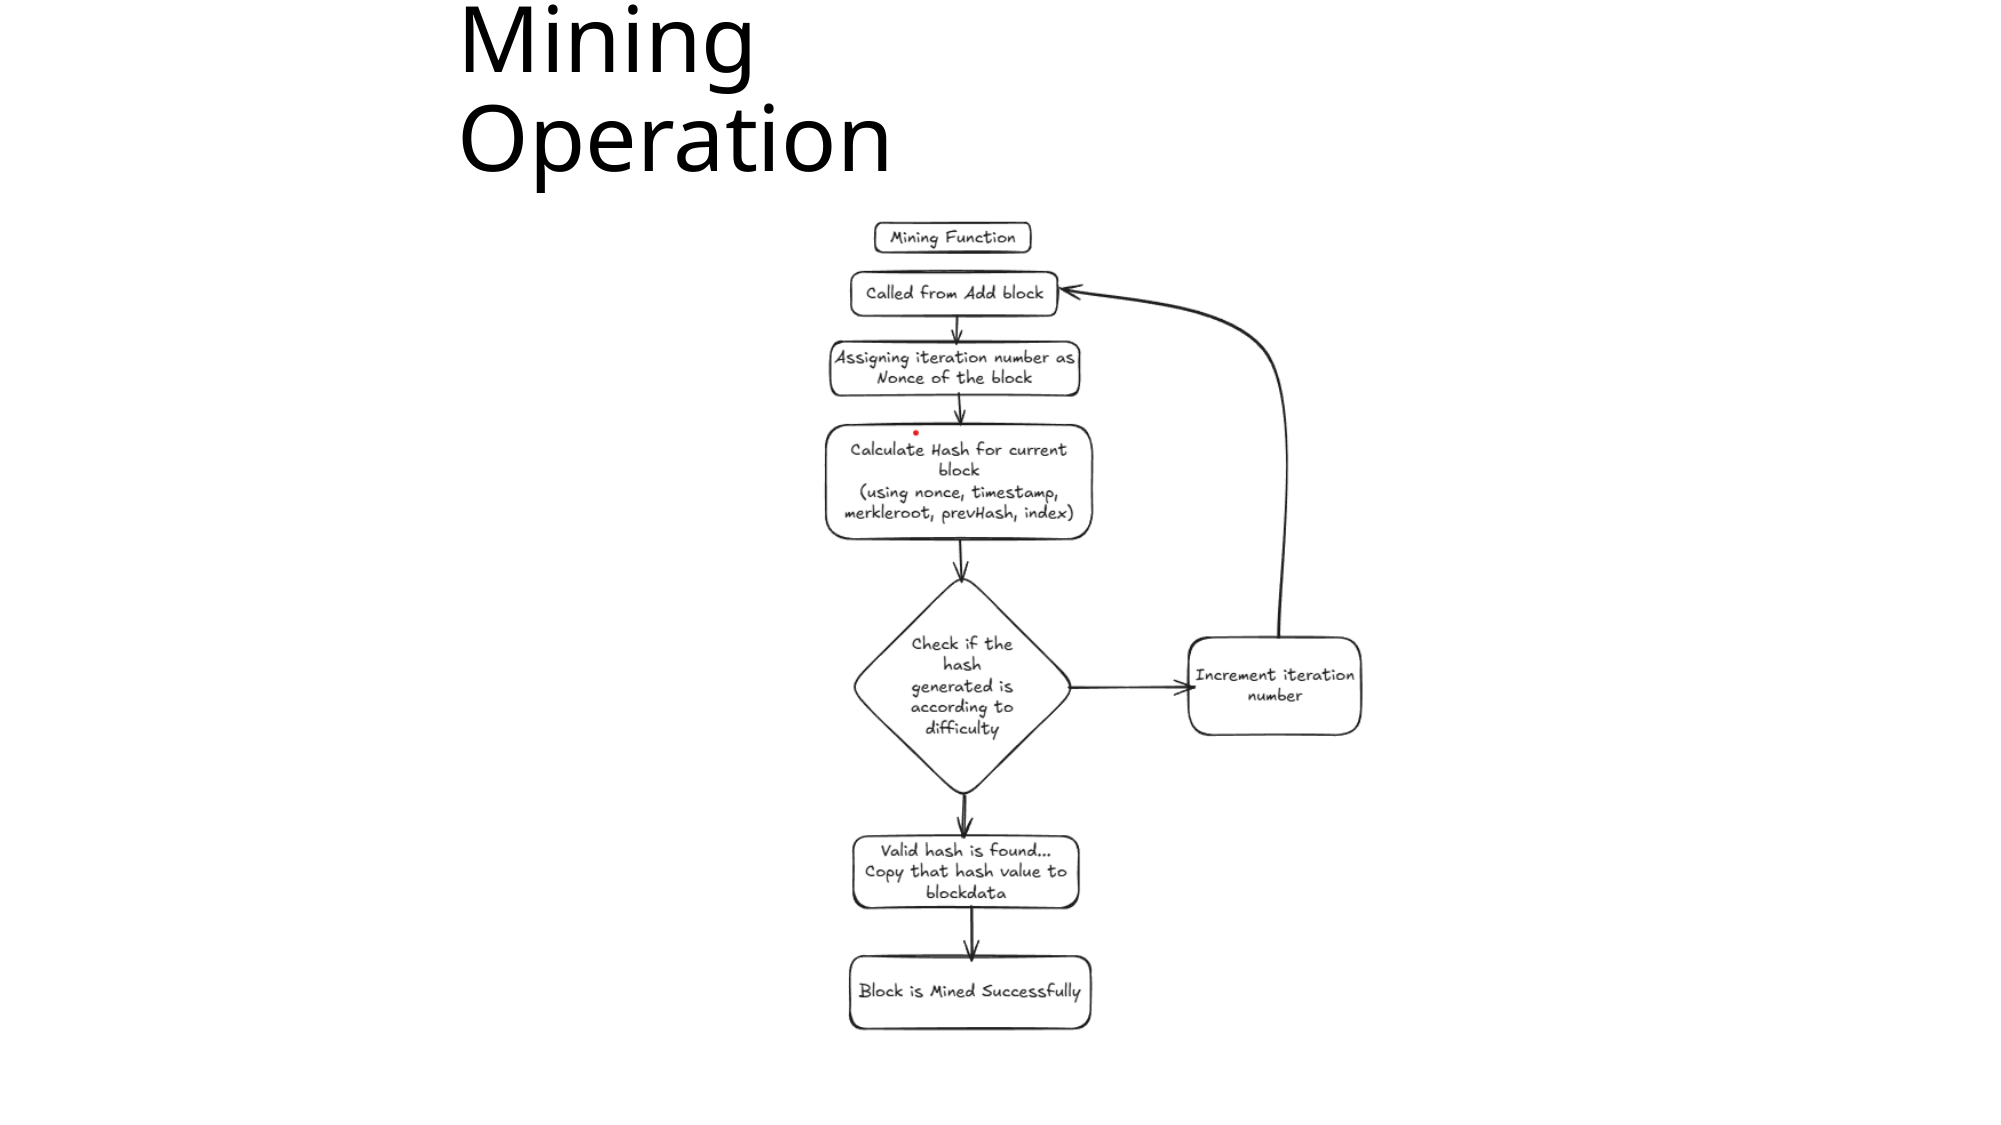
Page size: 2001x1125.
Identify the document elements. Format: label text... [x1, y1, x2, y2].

title Mining Operation [442, 29, 1170, 156]
picture [634, 199, 1421, 1058]
